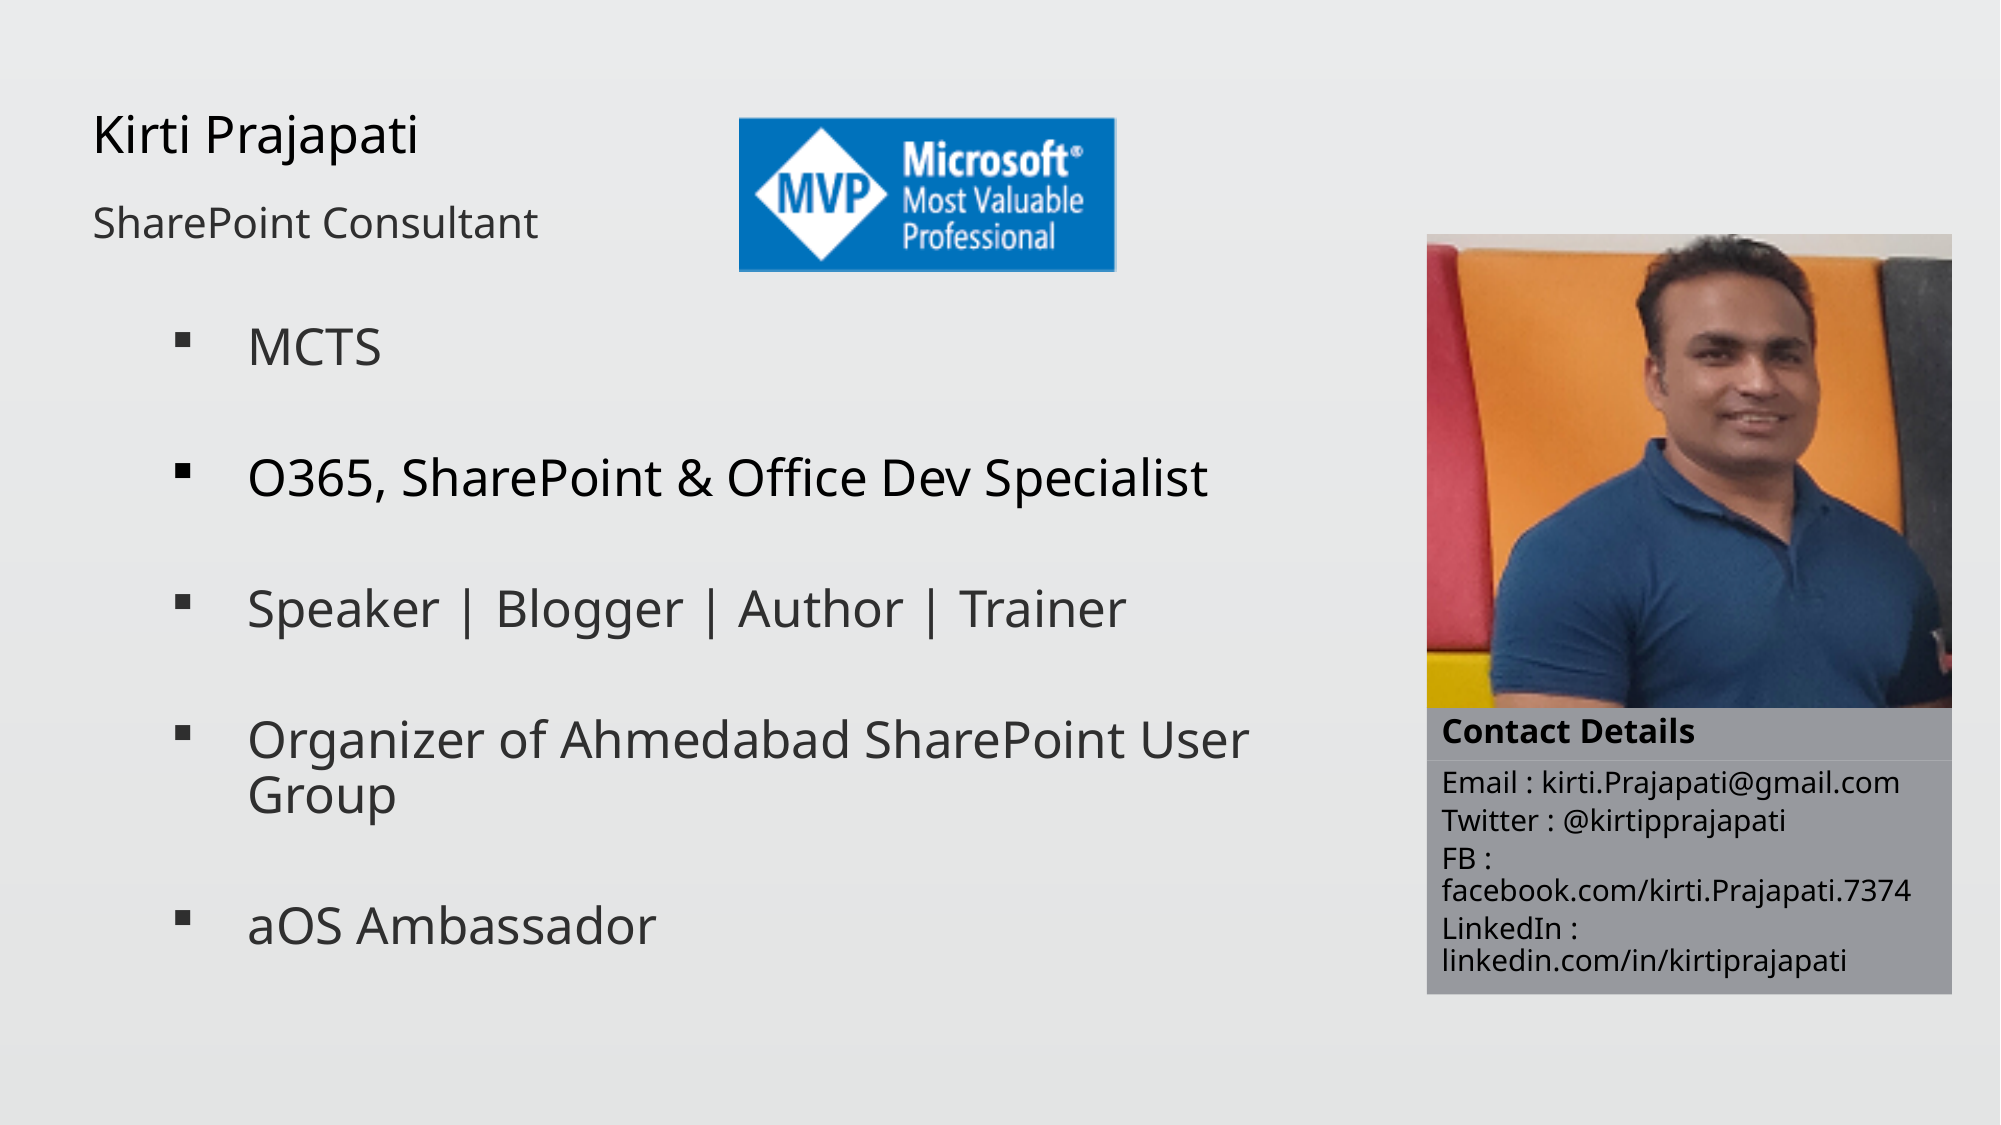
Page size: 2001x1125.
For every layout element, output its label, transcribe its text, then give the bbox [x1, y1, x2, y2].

text_box Email : kirti.Prajapati@gmail.com Twitter : @kirtipprajapati FB : facebook.com/kirti.Prajapati.7374 LinkedIn : linkedin.com/in/kirtiprajapati [1426, 761, 1952, 995]
text_box SharePoint Consultant [77, 194, 664, 280]
picture [1426, 234, 1952, 708]
title Kirti Prajapati [77, 101, 2000, 173]
text_box Contact Details [1426, 708, 1952, 761]
text_box MCTS O365, SharePoint & Office Dev Specialist Speaker | Blogger | Author | Trainer Organizer of Ahmedabad SharePoint User Group aOS Ambassador [89, 314, 1359, 834]
picture [739, 117, 1117, 272]
